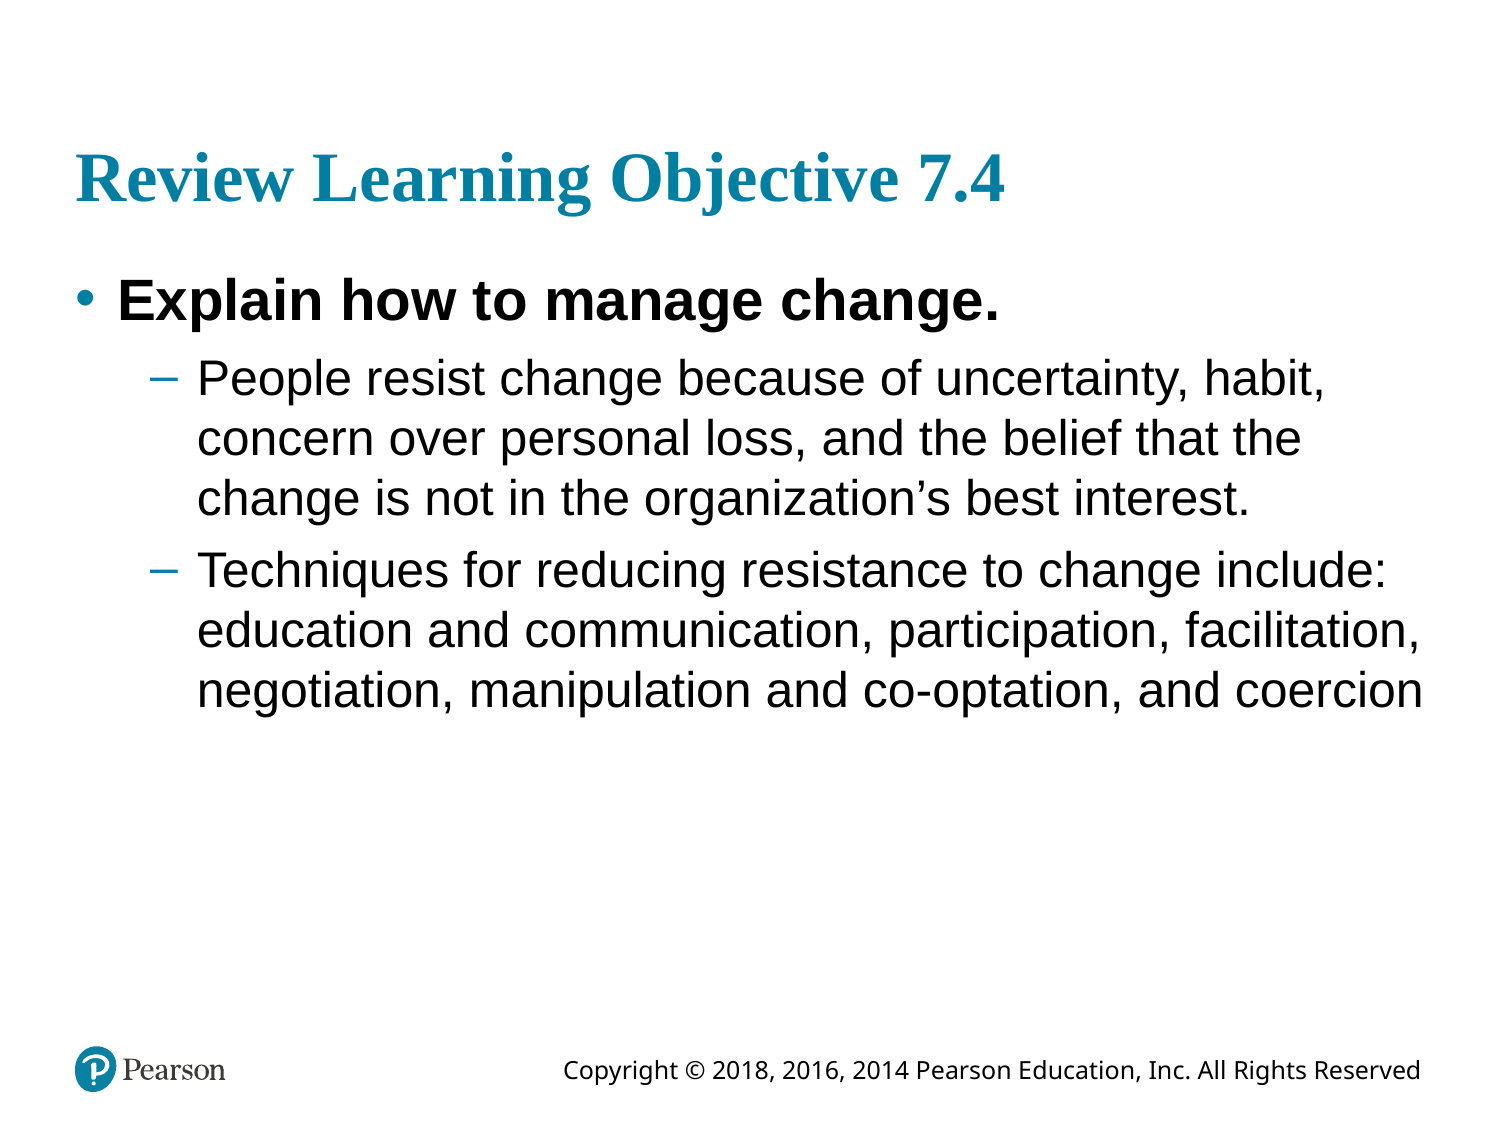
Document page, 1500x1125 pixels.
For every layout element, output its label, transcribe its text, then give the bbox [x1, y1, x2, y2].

list Explain how to manage change. People resist change because of uncertainty, habit, concern over personal loss, and the belief that the change is not in the organization’s best interest. Techniques for reducing resistance to change include: education and communication, participation, facilitation, negotiation, manipulation and co-optation, and coercion [75, 262, 1425, 1005]
title Review Learning Objective 7.4 [75, 35, 1425, 216]
